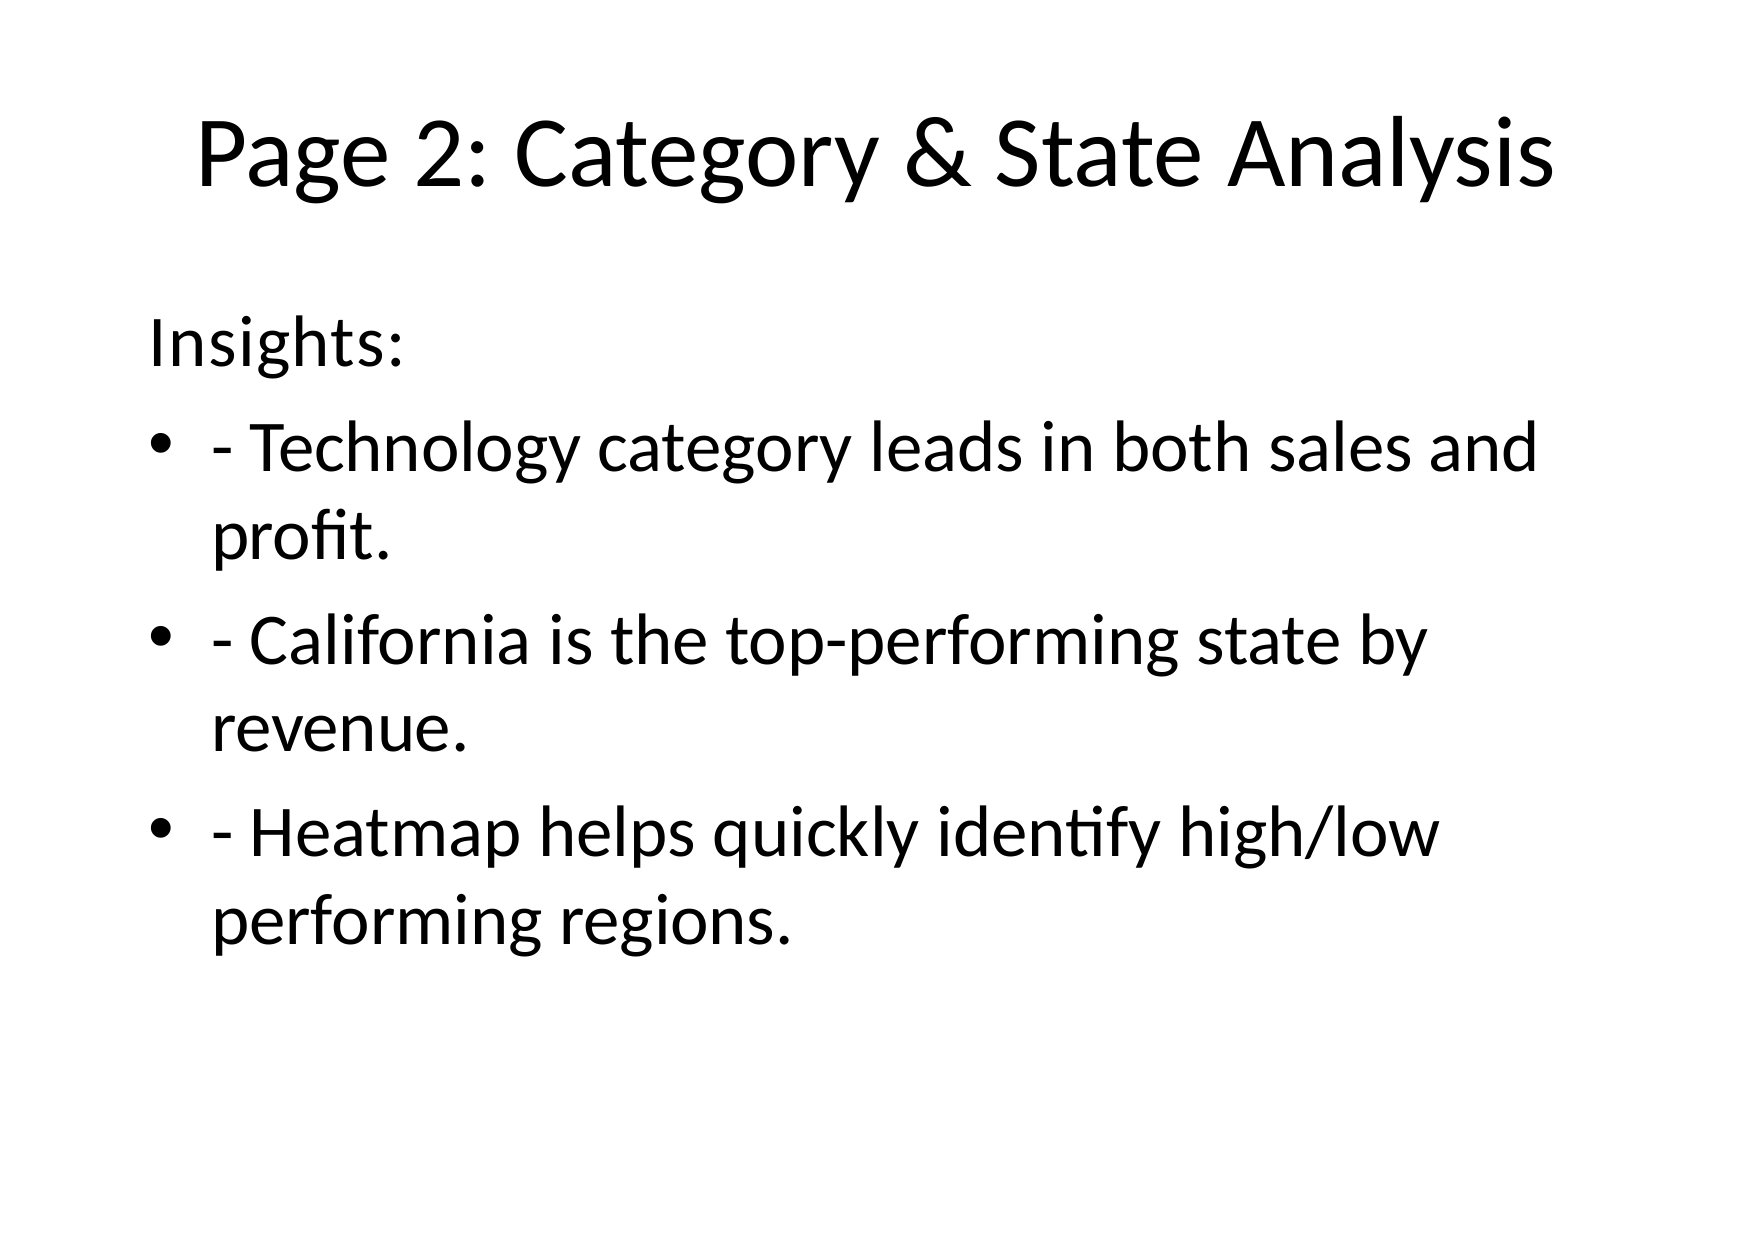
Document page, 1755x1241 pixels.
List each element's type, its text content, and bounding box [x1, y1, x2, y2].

text_box Insights: - Technology category leads in both sales and profit. - California is the top-performing state by revenue. - Heatmap helps quickly identify high/low performing regions. [146, 291, 1557, 959]
title Page 2: Category & State Analysis [147, 83, 1607, 294]
